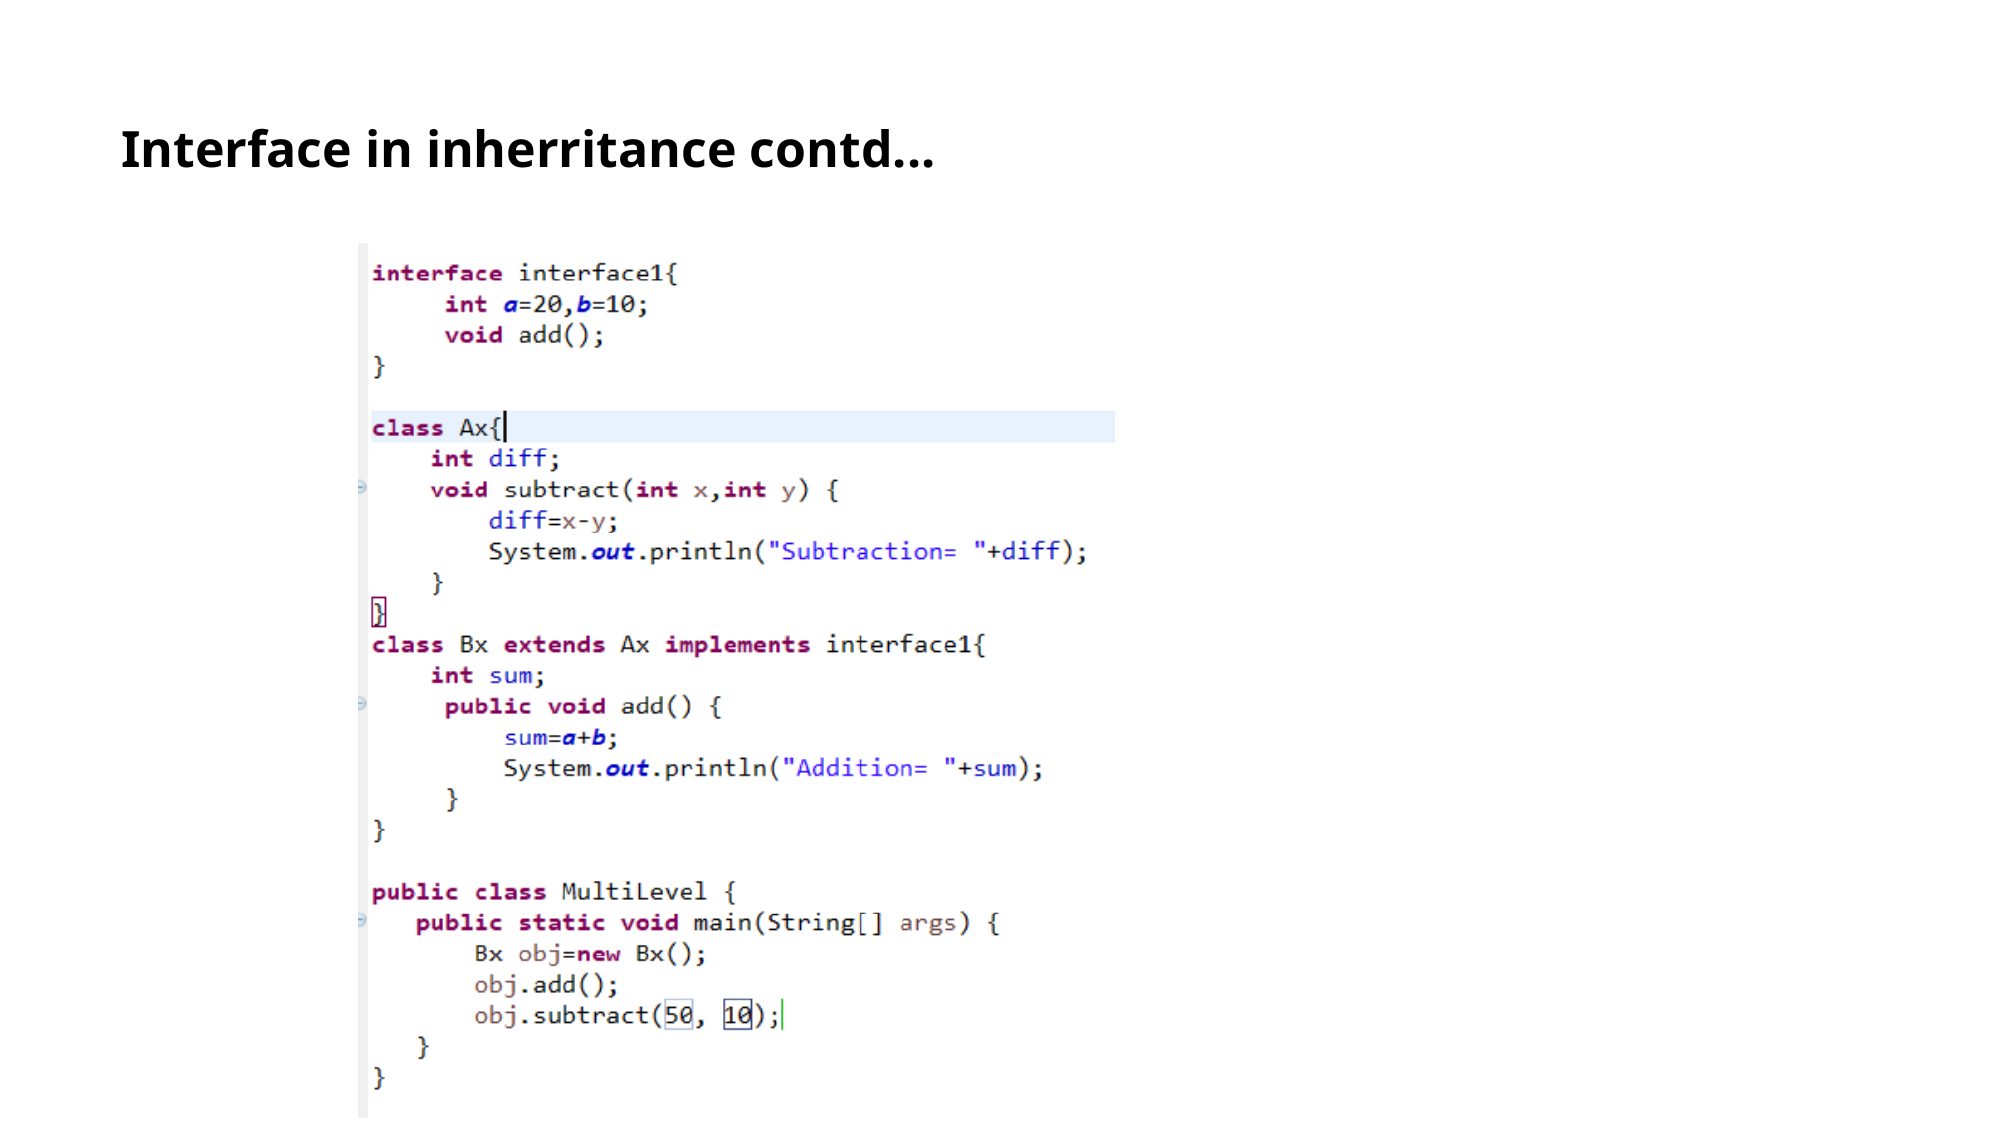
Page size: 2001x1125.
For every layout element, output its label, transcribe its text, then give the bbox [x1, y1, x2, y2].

title Interface in inherritance contd... [106, 42, 1832, 260]
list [351, 237, 1115, 1125]
